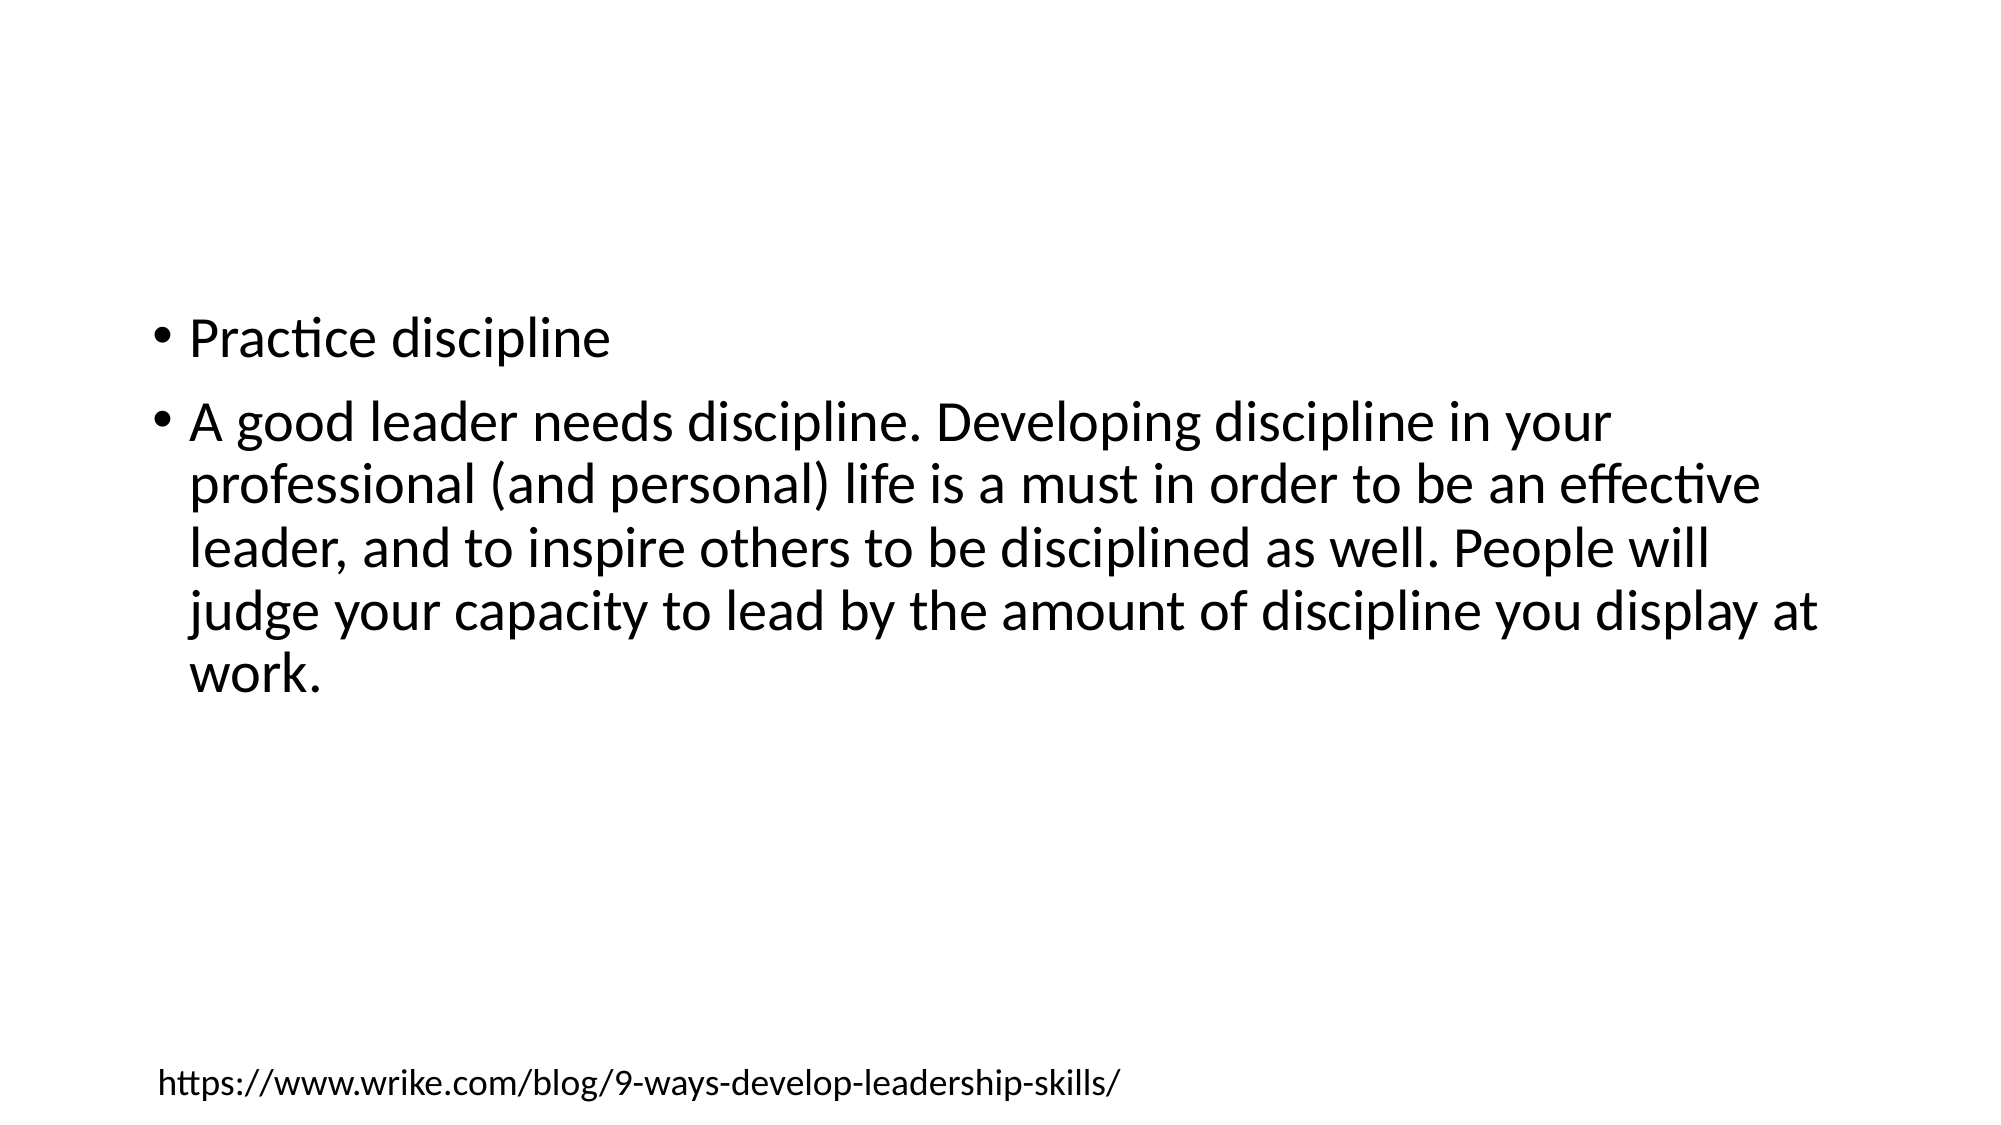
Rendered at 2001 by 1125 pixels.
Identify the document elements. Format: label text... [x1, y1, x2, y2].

list Practice discipline A good leader needs discipline. Developing discipline in your professional (and personal) life is a must in order to be an effective leader, and to inspire others to be disciplined as well. People will judge your capacity to lead by the amount of discipline you display at work. [137, 299, 1863, 1014]
text_box https://www.wrike.com/blog/9-ways-develop-leadership-skills/ [142, 1050, 1137, 1111]
